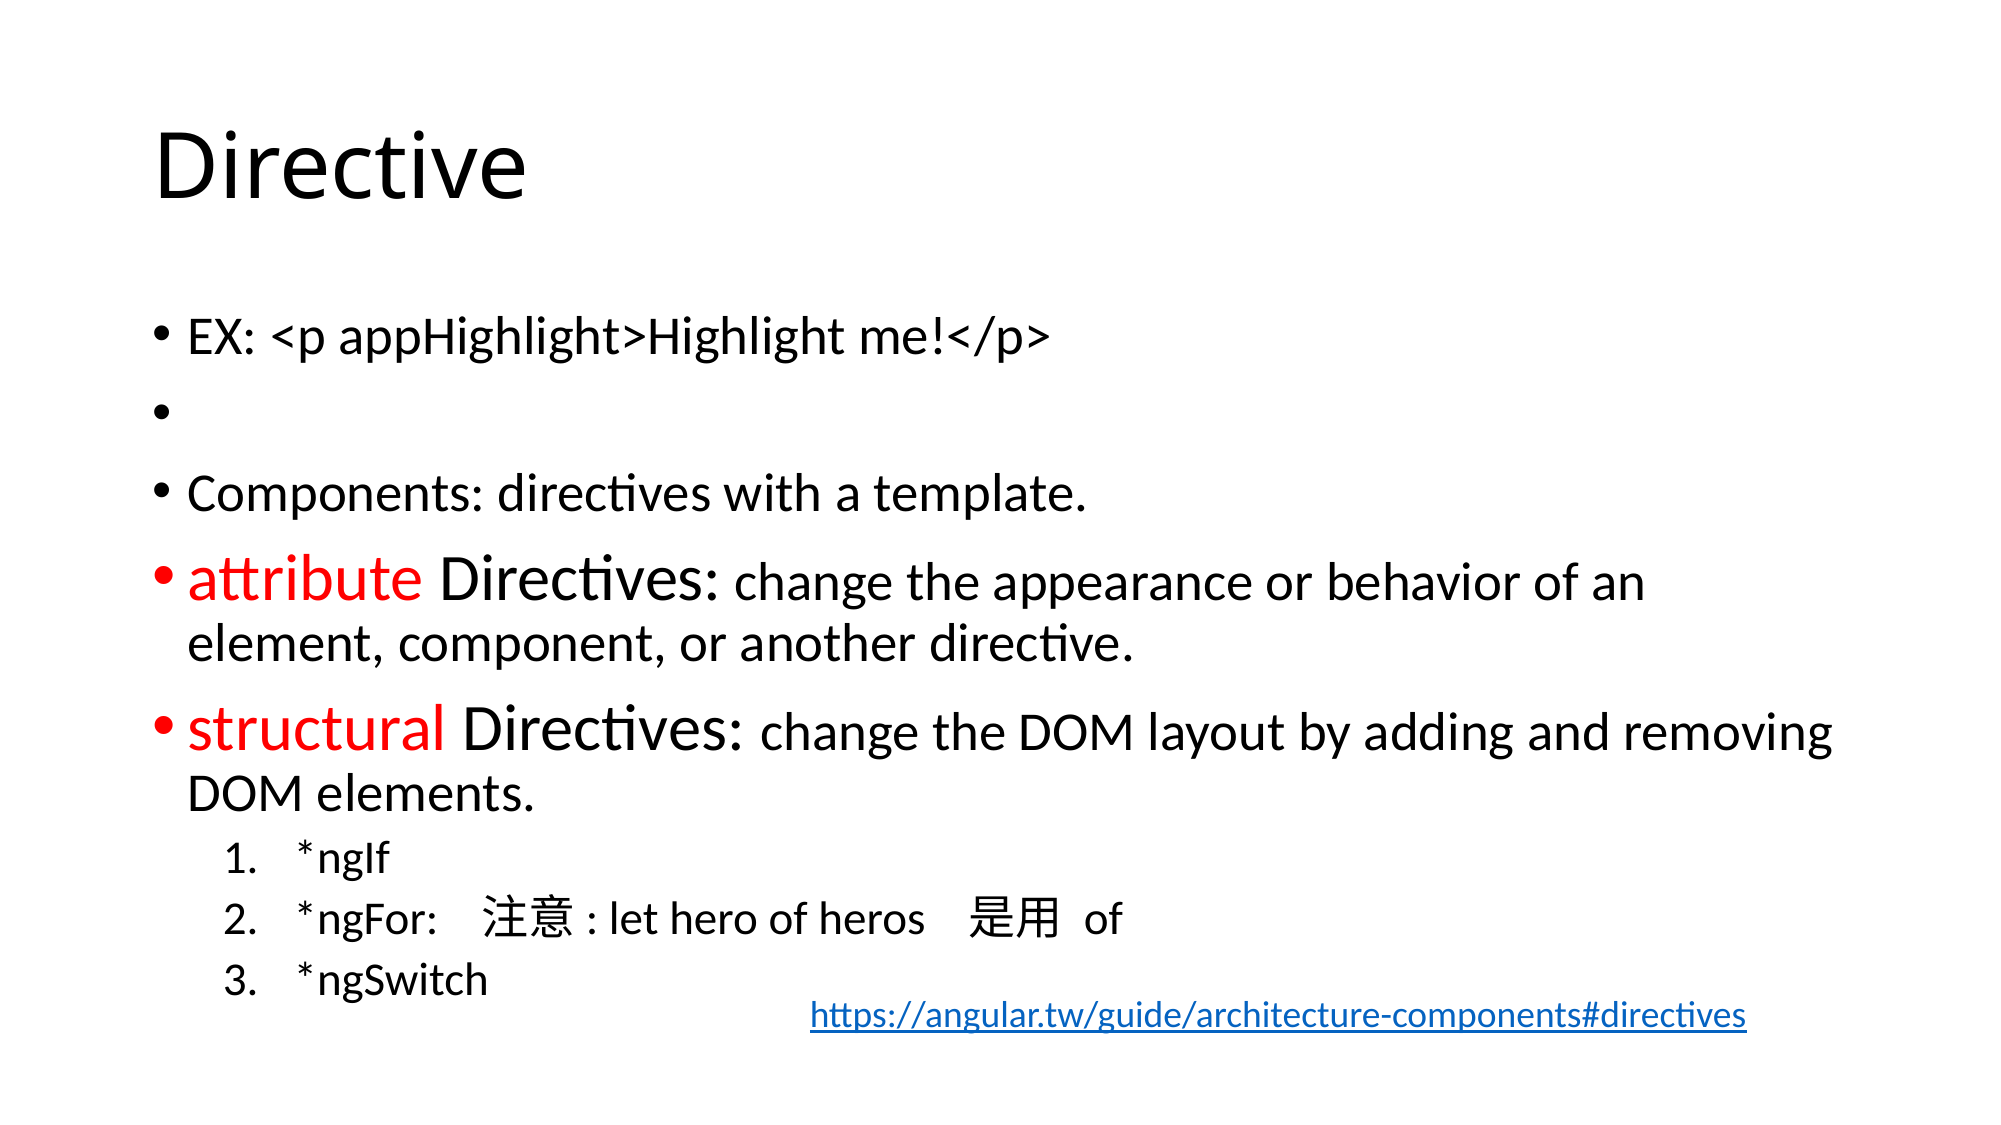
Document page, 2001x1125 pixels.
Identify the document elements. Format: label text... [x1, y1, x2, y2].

list EX: <p appHighlight>Highlight me!</p> Components: directives with a template. attribute Directives: change the appearance or behavior of an element, component, or another directive. structural Directives: change the DOM layout by adding and removing DOM elements. *ngIf *ngFor: 注意: let hero of heros 是用 of *ngSwitch [137, 299, 1863, 1014]
title Directive [137, 59, 1863, 278]
text_box https://angular.tw/guide/architecture-components#directives [795, 982, 1763, 1043]
